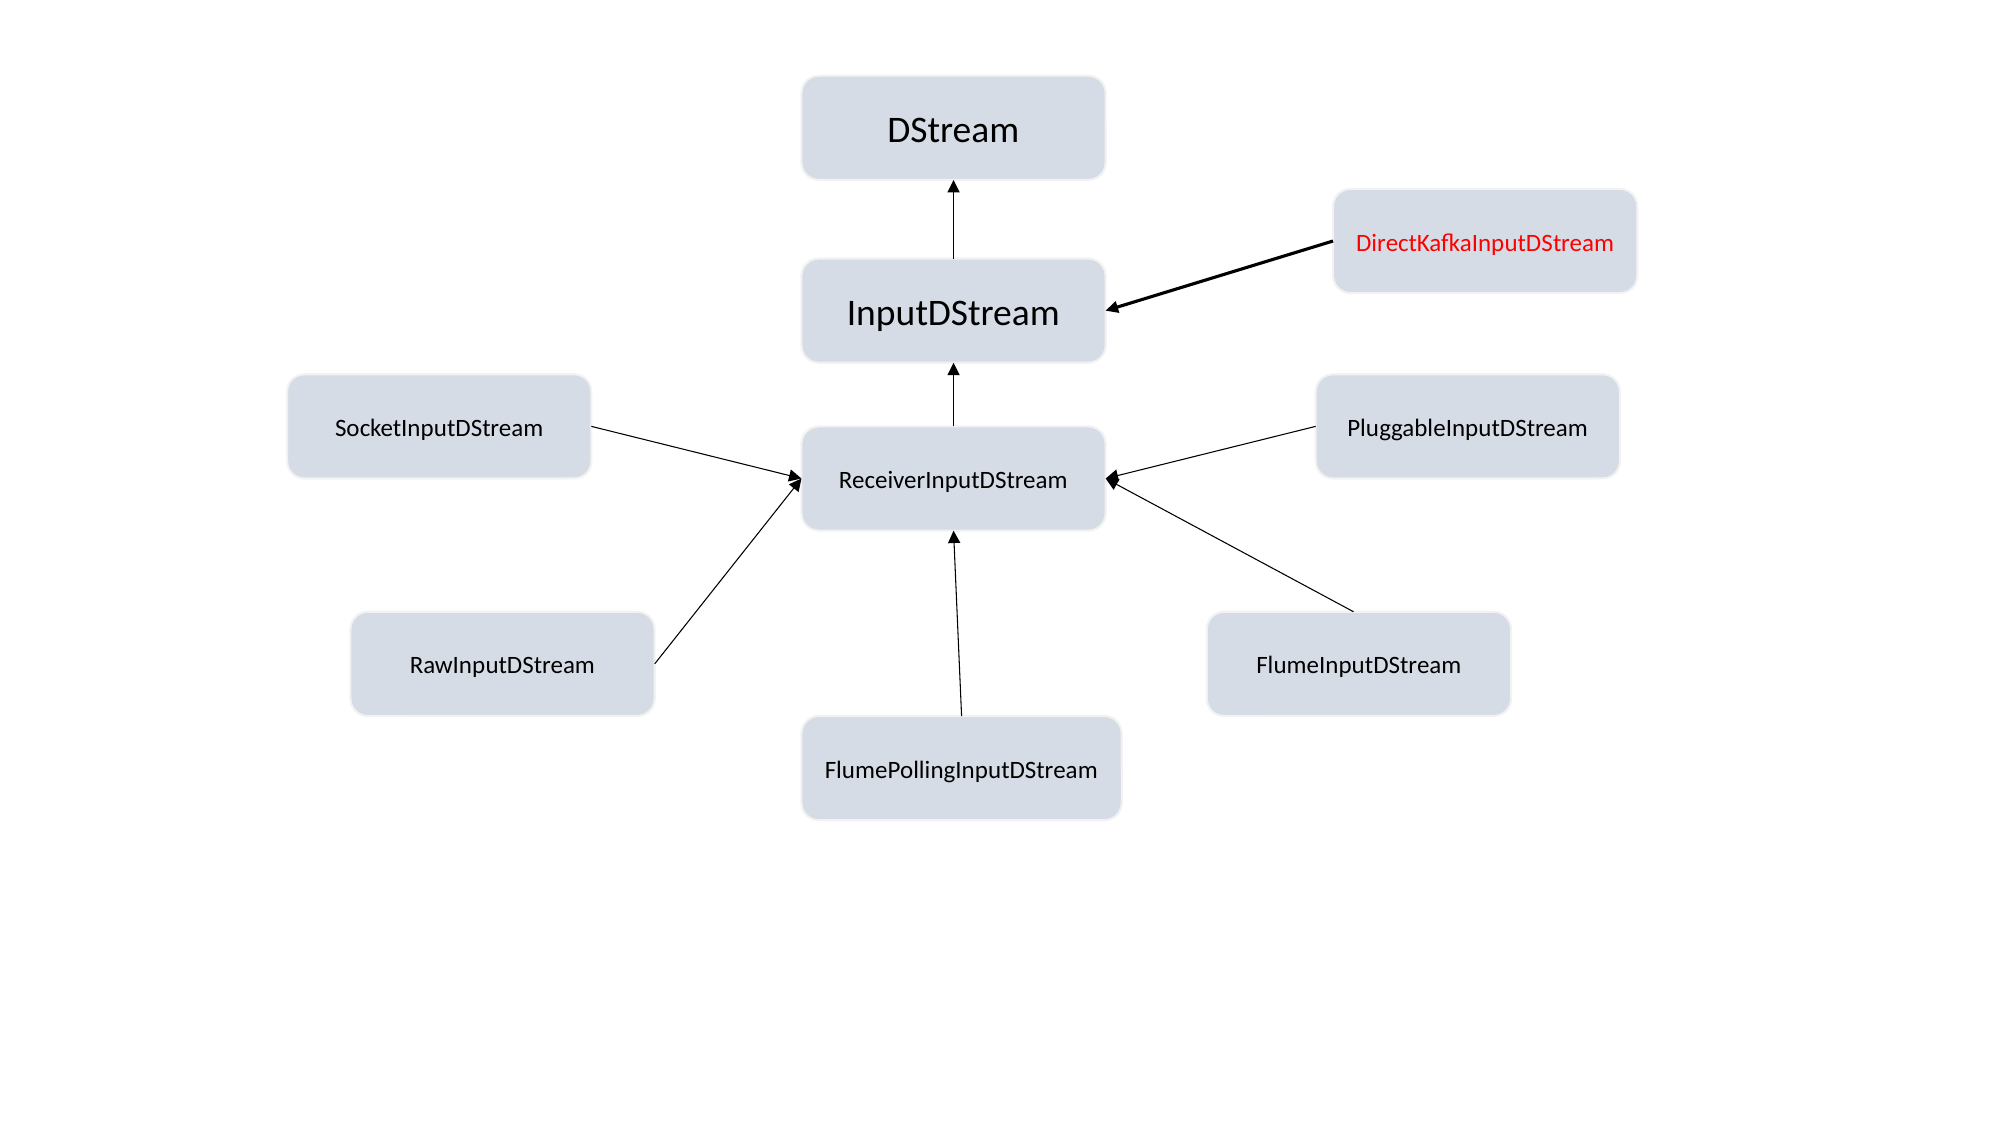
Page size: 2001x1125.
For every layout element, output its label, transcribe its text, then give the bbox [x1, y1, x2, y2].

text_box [1105, 478, 1354, 612]
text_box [1105, 426, 1316, 478]
text_box SocketInputDStream [286, 373, 593, 480]
text_box DirectKafkaInputDStream [1332, 187, 1639, 295]
text_box RawInputDStream [349, 610, 656, 718]
text_box FlumeInputDStream [1205, 610, 1513, 718]
text_box FlumePollingInputDStream [800, 714, 1123, 822]
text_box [591, 426, 802, 479]
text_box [1105, 241, 1333, 311]
text_box InputDStream [800, 257, 1107, 364]
text_box DStream [800, 74, 1107, 181]
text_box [654, 478, 802, 664]
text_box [953, 530, 962, 717]
text_box PluggableInputDStream [1314, 373, 1622, 480]
text_box ReceiverInputDStream [802, 425, 1105, 532]
